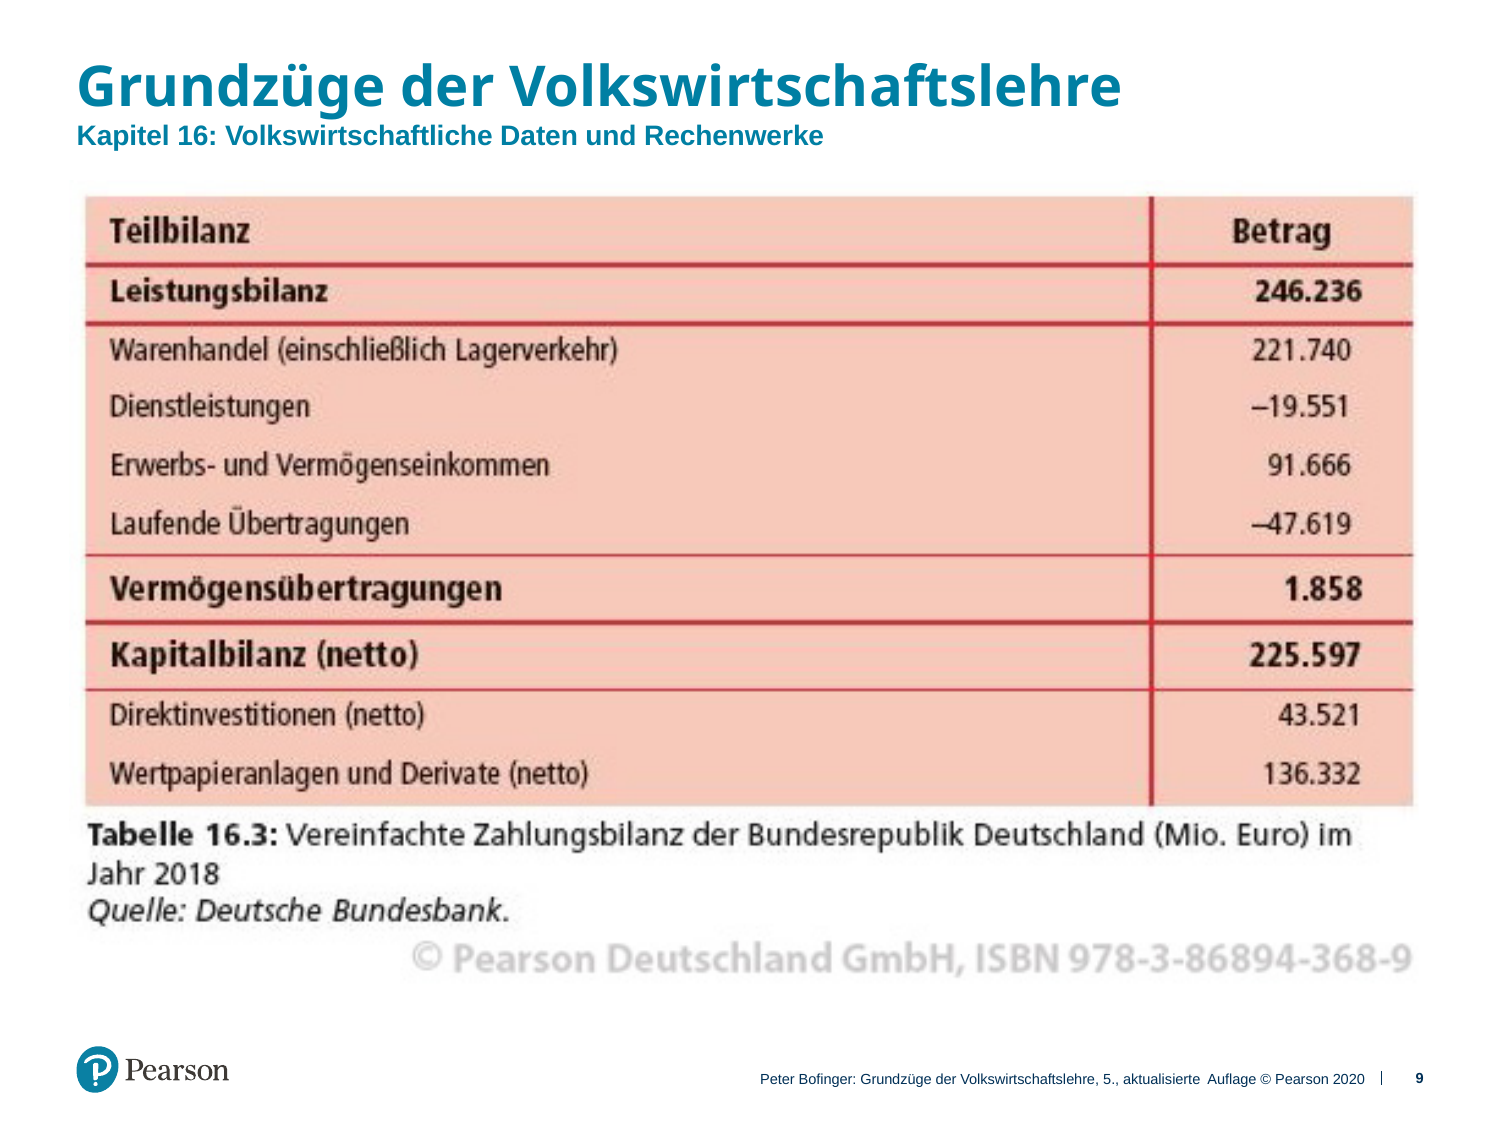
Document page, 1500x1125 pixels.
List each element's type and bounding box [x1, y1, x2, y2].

picture [69, 180, 1431, 998]
